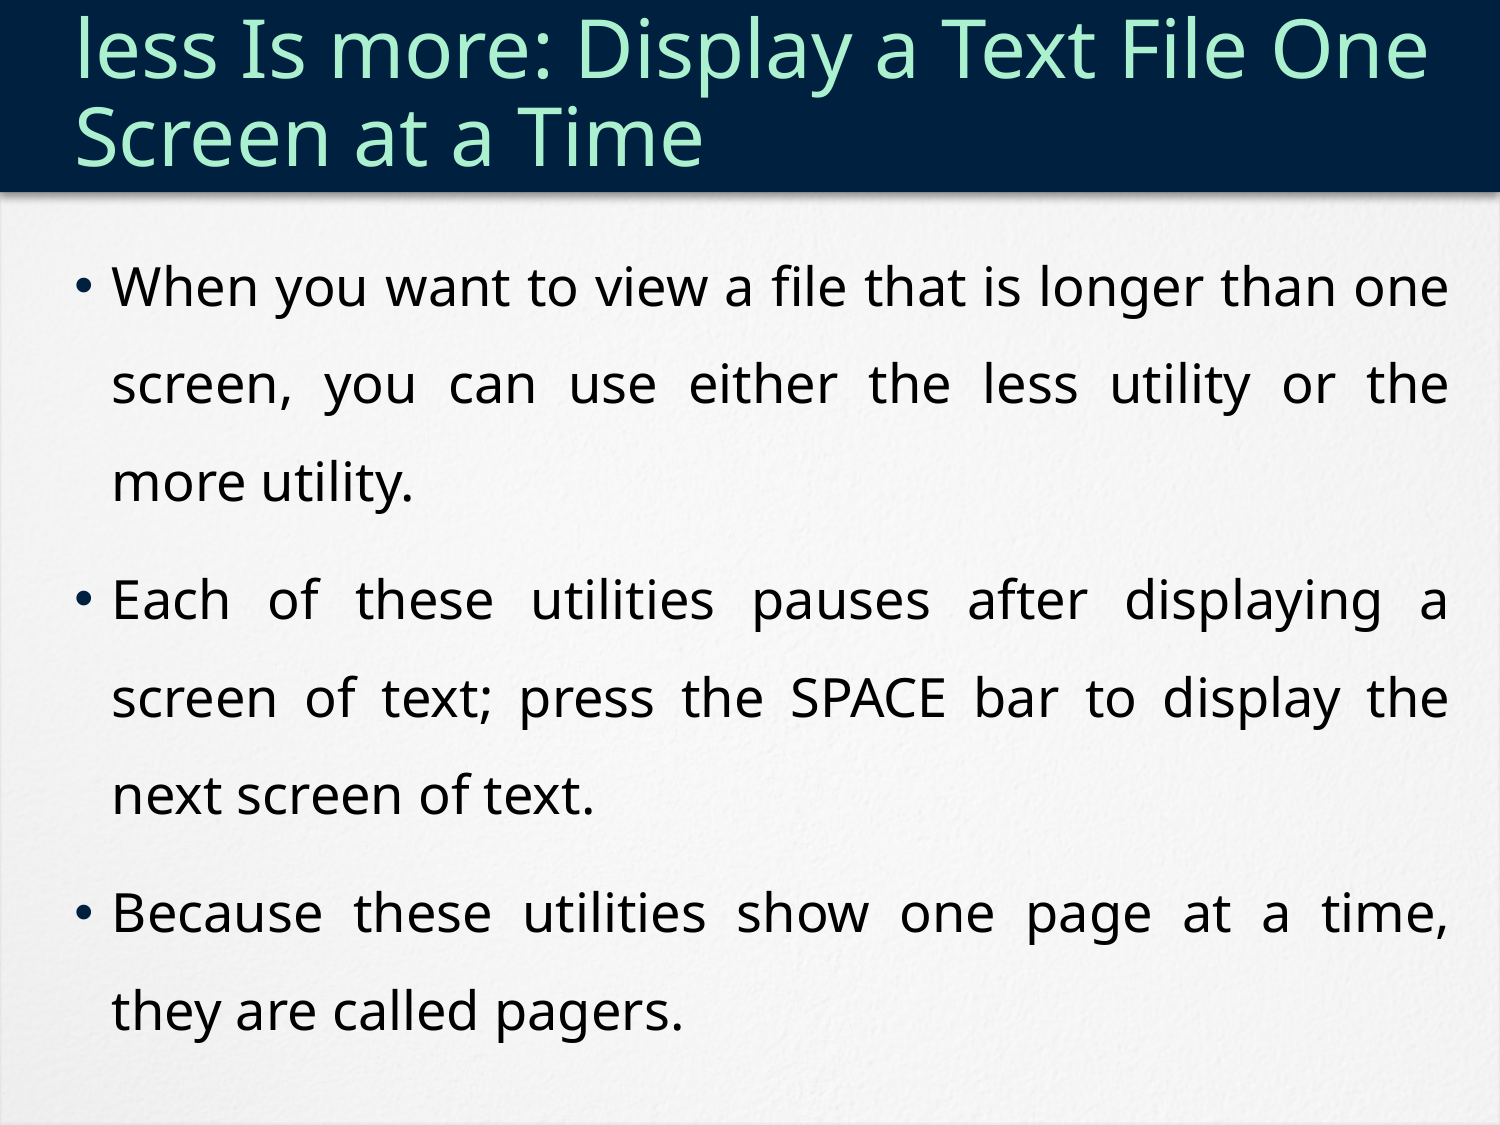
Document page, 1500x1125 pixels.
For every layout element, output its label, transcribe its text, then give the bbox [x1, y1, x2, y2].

title less Is more: Display a Text File One Screen at a Time [59, 0, 1500, 193]
list When you want to view a file that is longer than one screen, you can use either the less utility or the more utility. Each of these utilities pauses after displaying a screen of text; press the SPACE bar to display the next screen of text. Because these utilities show one page at a time, they are called pagers. [59, 212, 1468, 1099]
